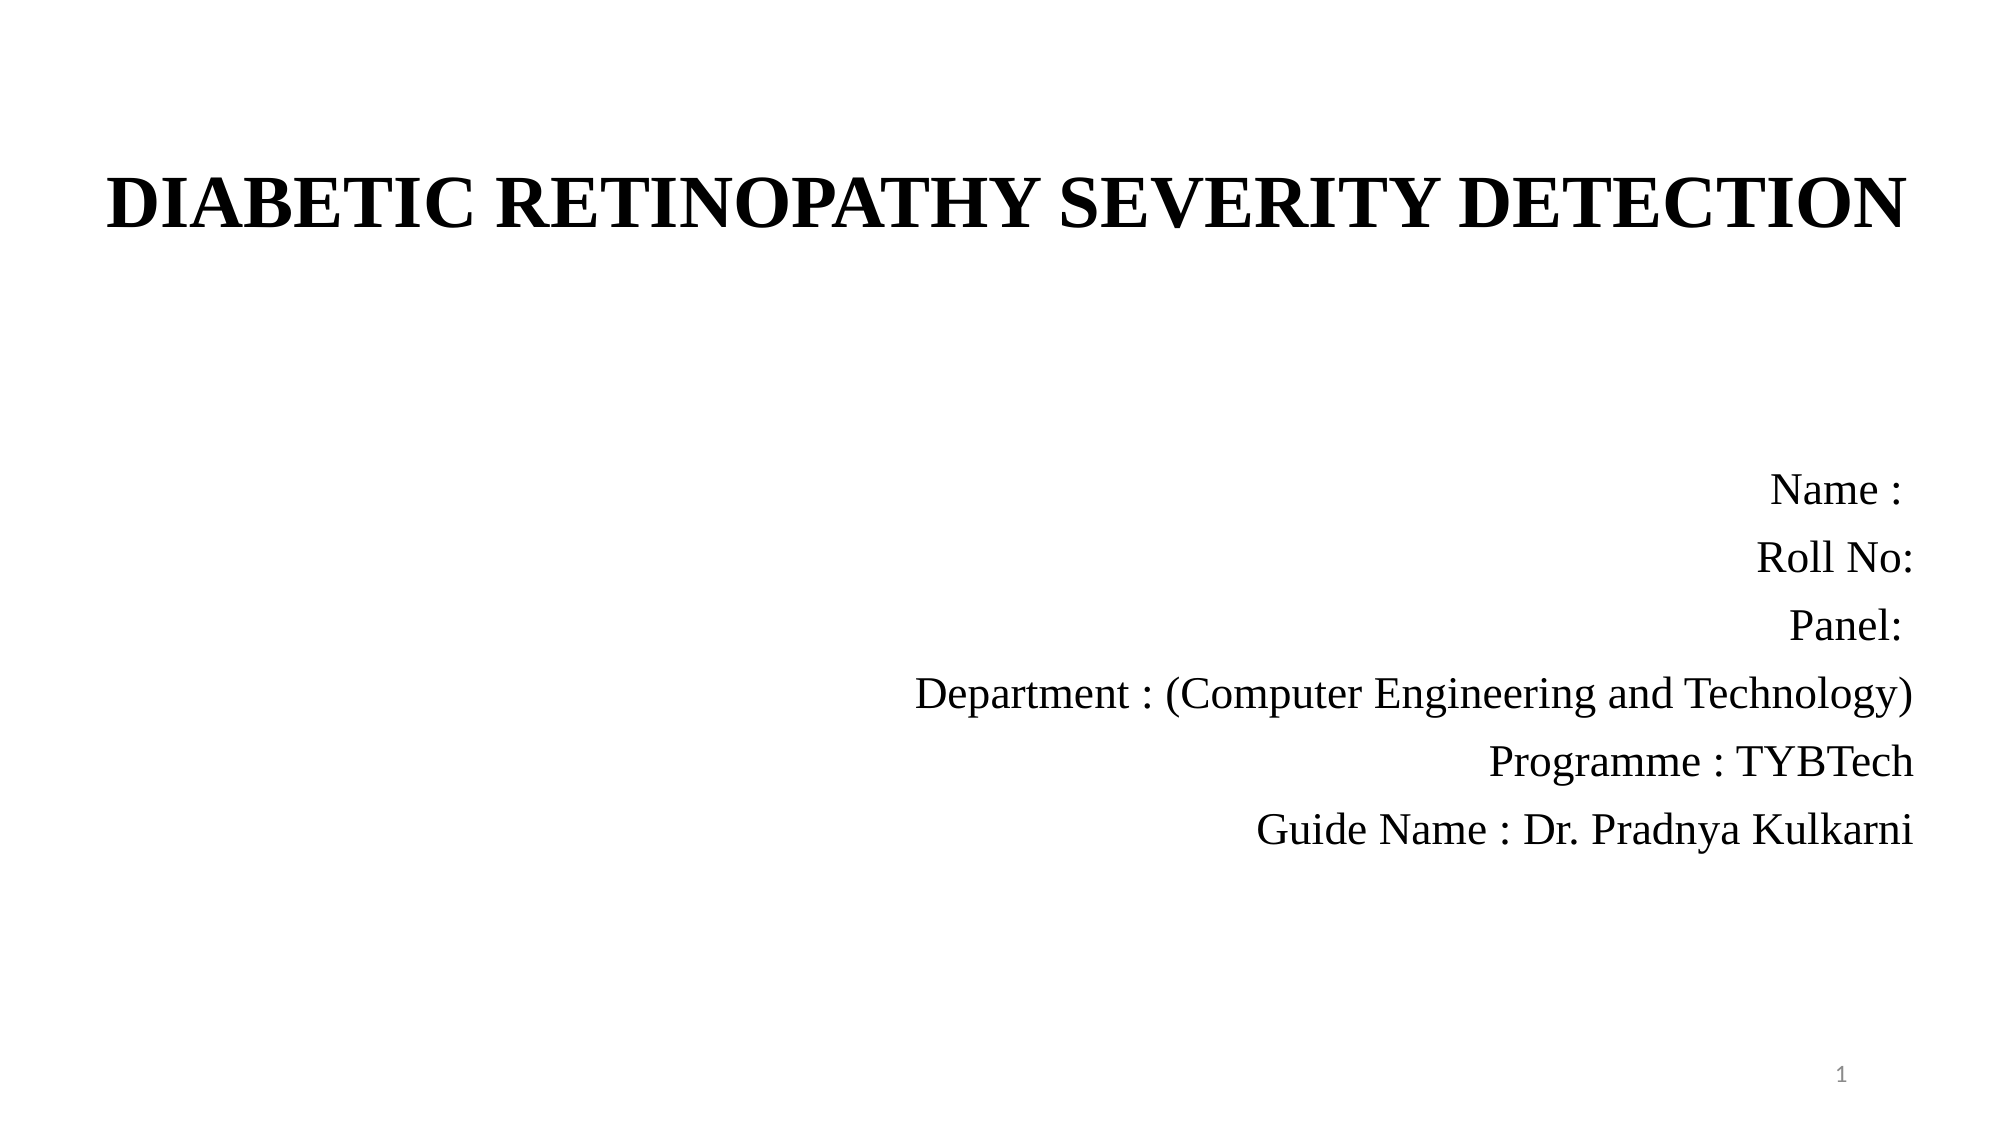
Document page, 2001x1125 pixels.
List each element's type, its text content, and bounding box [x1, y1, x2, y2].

title DIABETIC RETINOPATHY SEVERITY DETECTION [45, 31, 1971, 252]
subtitle Name : Roll No: Panel: Department : (Computer Engineering and Technology) Programme : TYBTech Guide Name : Dr. Pradnya Kulkarni [249, 457, 1930, 863]
slide_number 1 [1412, 1042, 1863, 1103]
